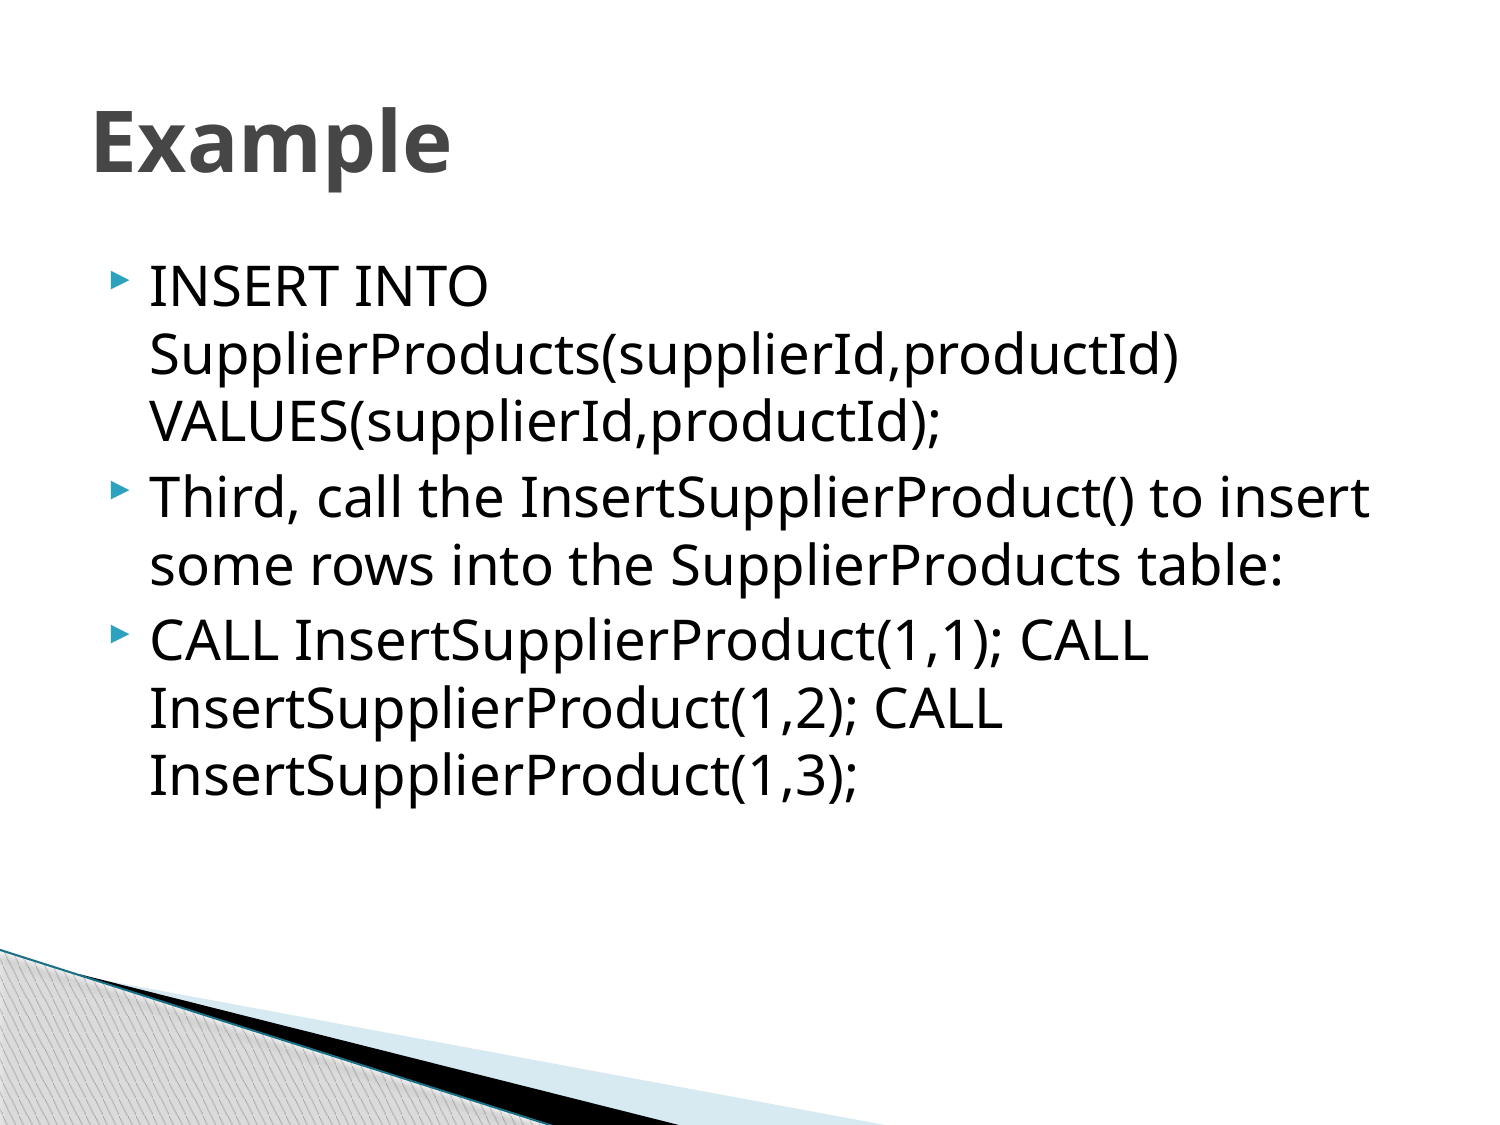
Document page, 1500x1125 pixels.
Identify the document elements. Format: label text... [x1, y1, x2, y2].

list INSERT INTO SupplierProducts(supplierId,productId) VALUES(supplierId,productId); Third, call the InsertSupplierProduct() to insert some rows into the SupplierProducts table: CALL InsertSupplierProduct(1,1); CALL InsertSupplierProduct(1,2); CALL InsertSupplierProduct(1,3); [75, 243, 1425, 986]
title Example [75, 45, 1425, 233]
